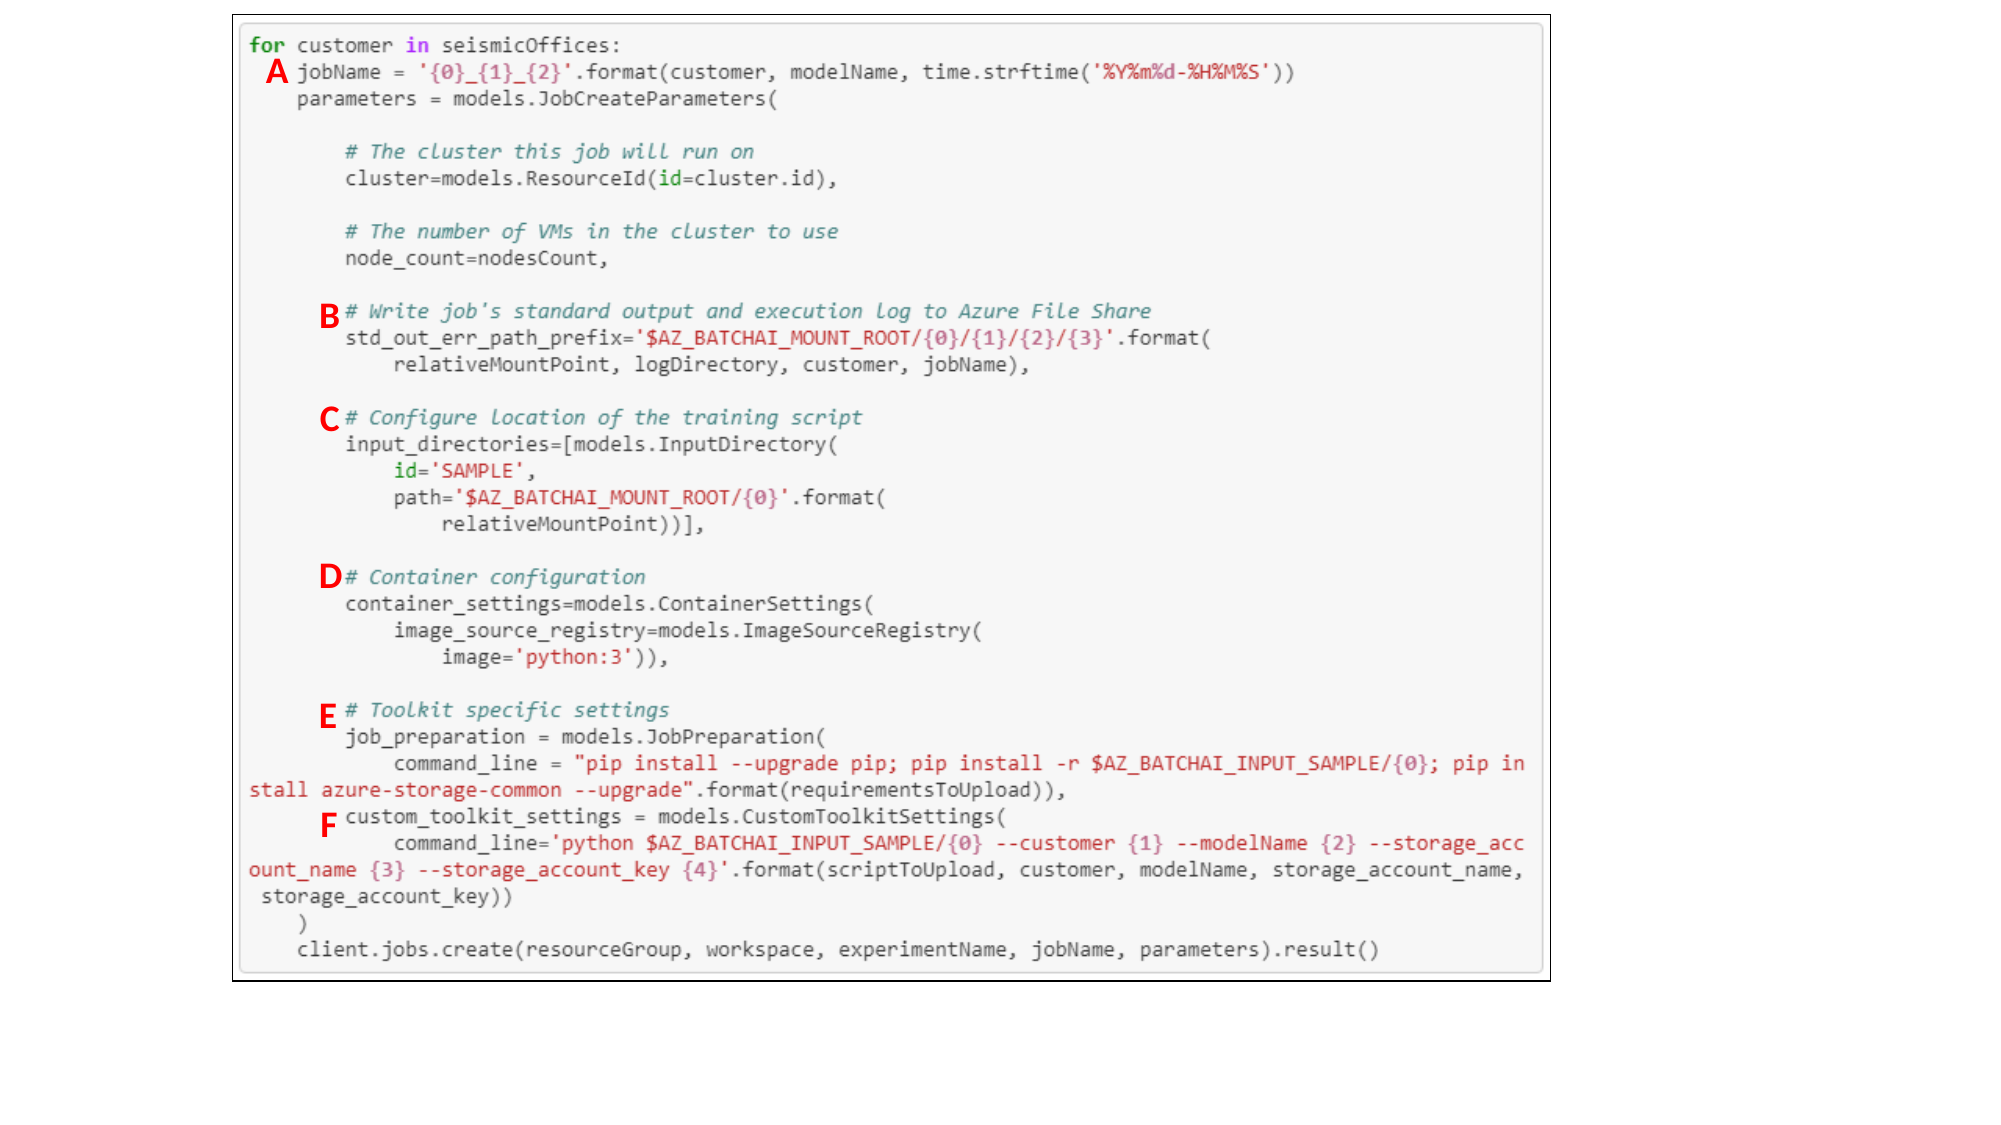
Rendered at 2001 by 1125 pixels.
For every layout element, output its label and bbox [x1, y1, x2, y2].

picture [233, 15, 1550, 981]
